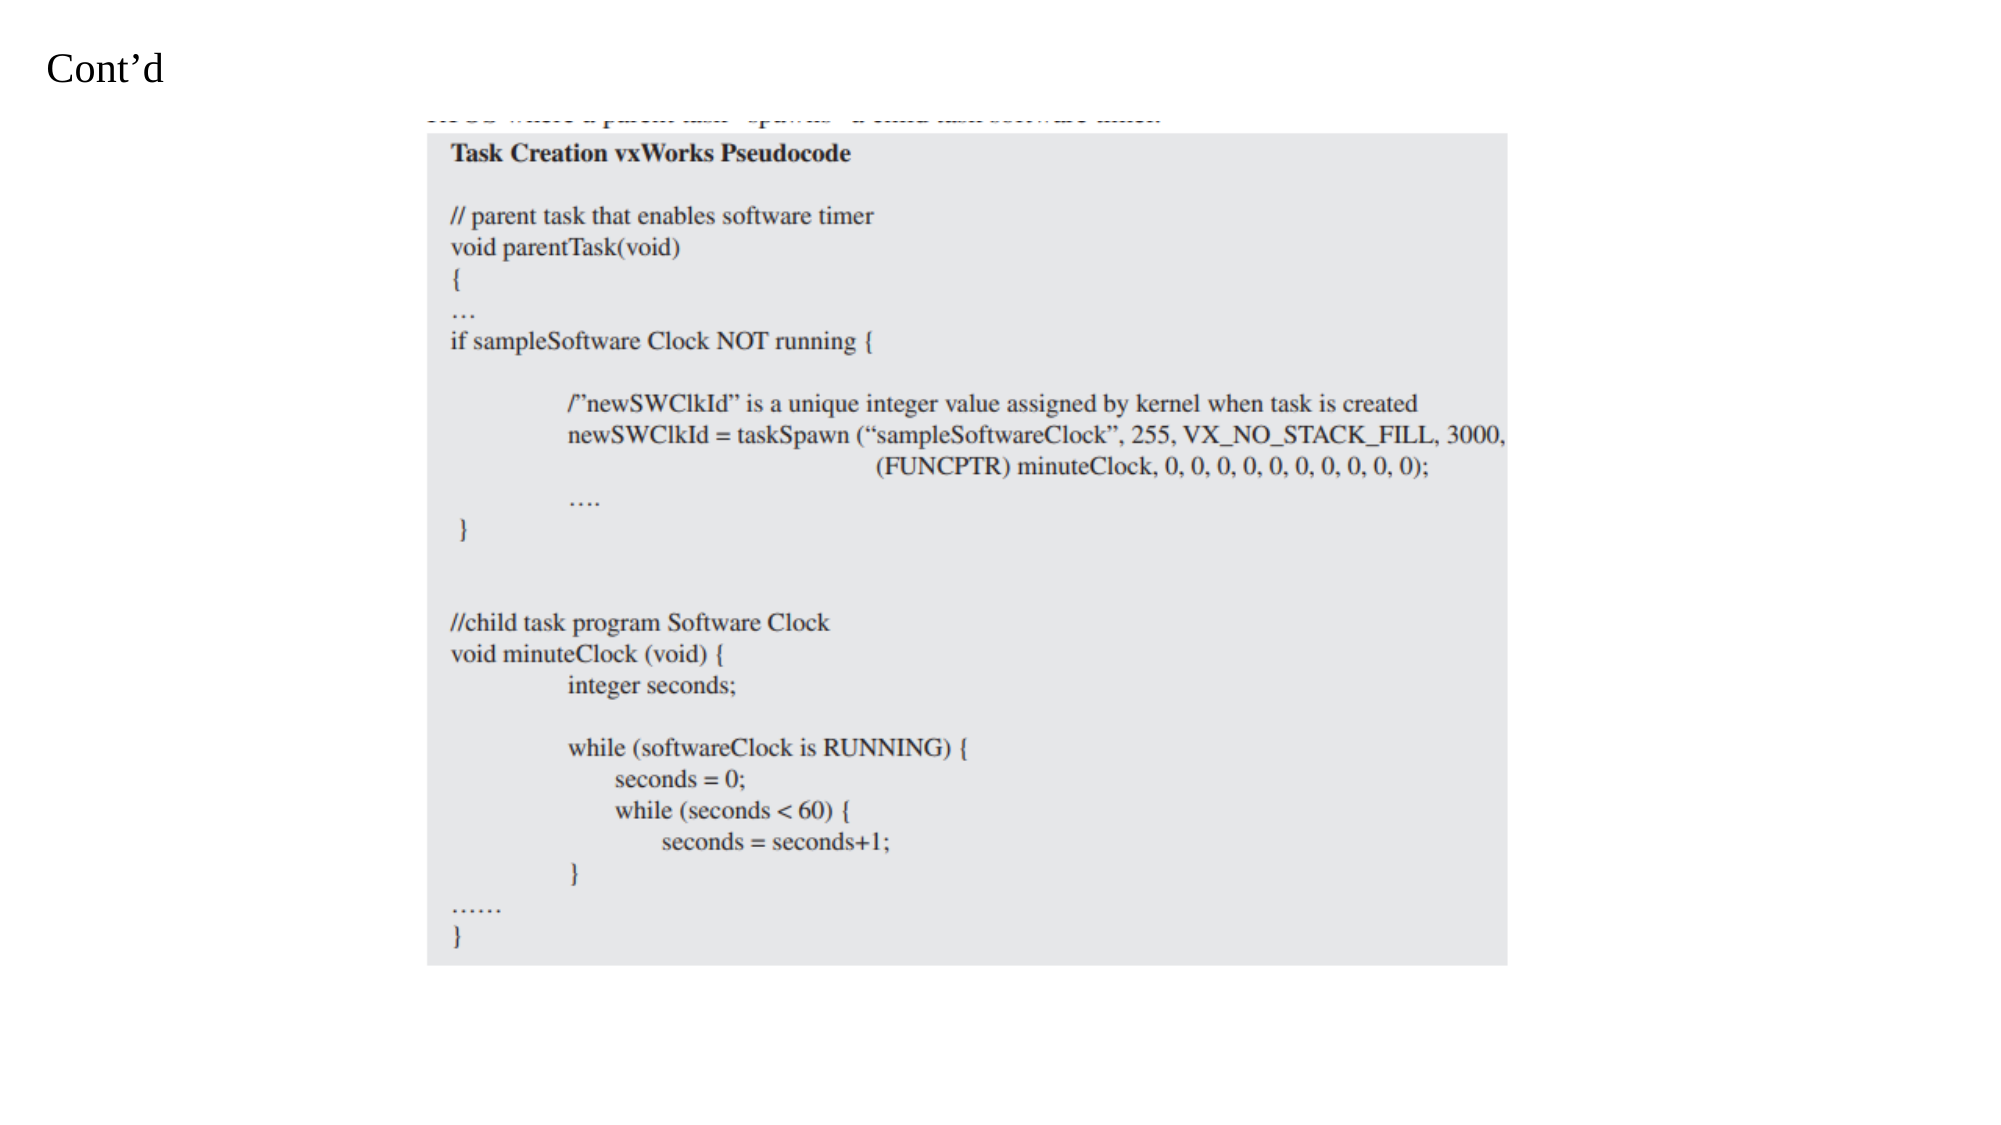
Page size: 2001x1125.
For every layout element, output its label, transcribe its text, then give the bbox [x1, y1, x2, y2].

title Cont’d [31, 38, 1757, 99]
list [392, 121, 1511, 1005]
